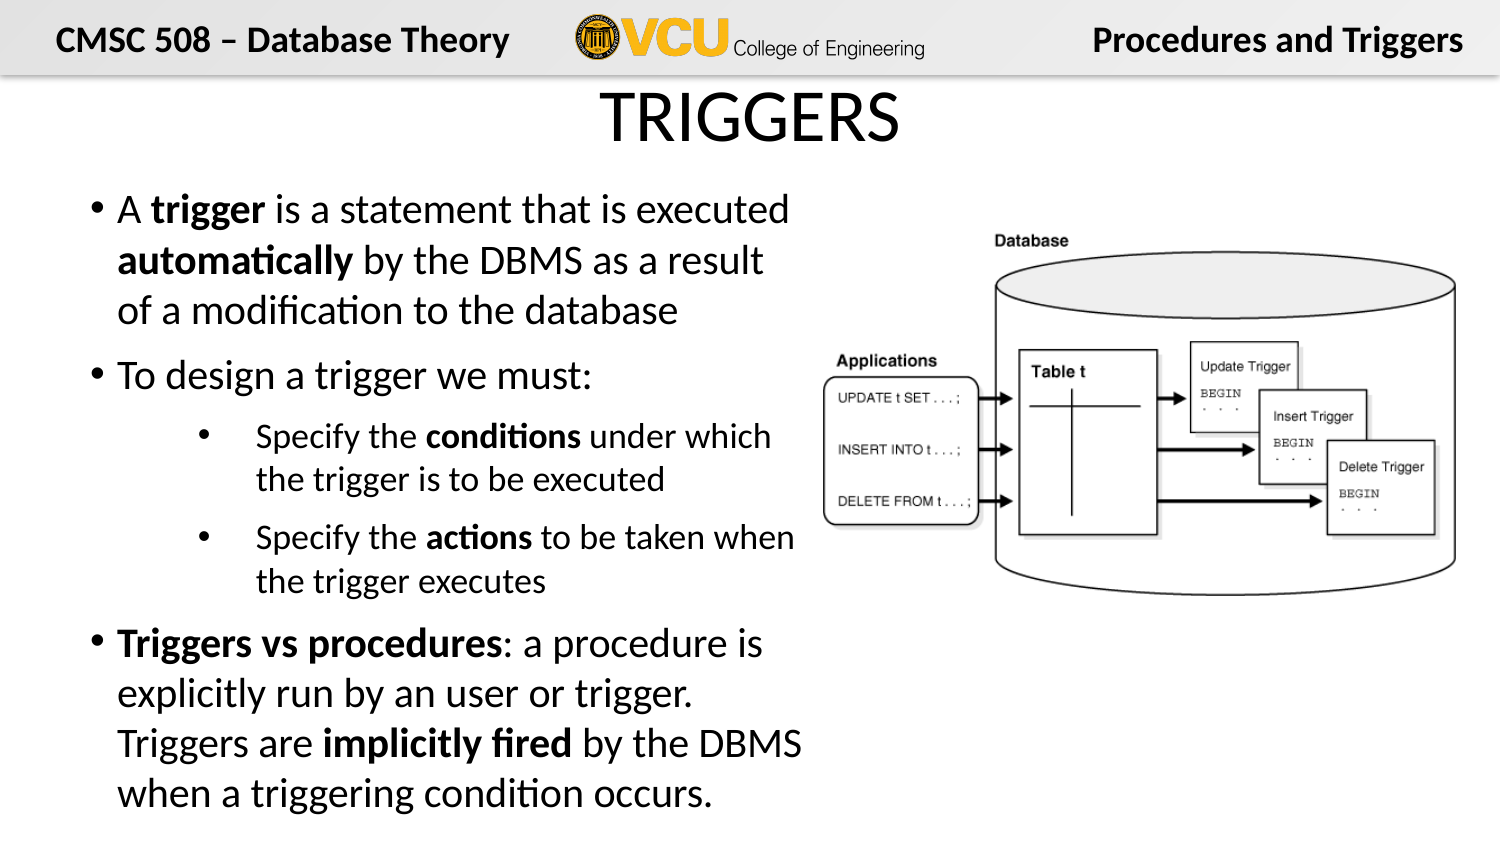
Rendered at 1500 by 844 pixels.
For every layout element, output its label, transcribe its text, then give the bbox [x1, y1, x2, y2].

title TRIGGERS [75, 75, 1425, 175]
picture [822, 228, 1457, 597]
list A trigger is a statement that is executed automatically by the DBMS as a result of a modification to the database To design a trigger we must: Specify the conditions under which the trigger is to be executed Specify the actions to be taken when the trigger executes Triggers vs procedures: a procedure is explicitly run by an user or trigger. Triggers are implicitly fired by the DBMS when a triggering condition occurs. [75, 174, 823, 829]
picture [575, 14, 924, 60]
